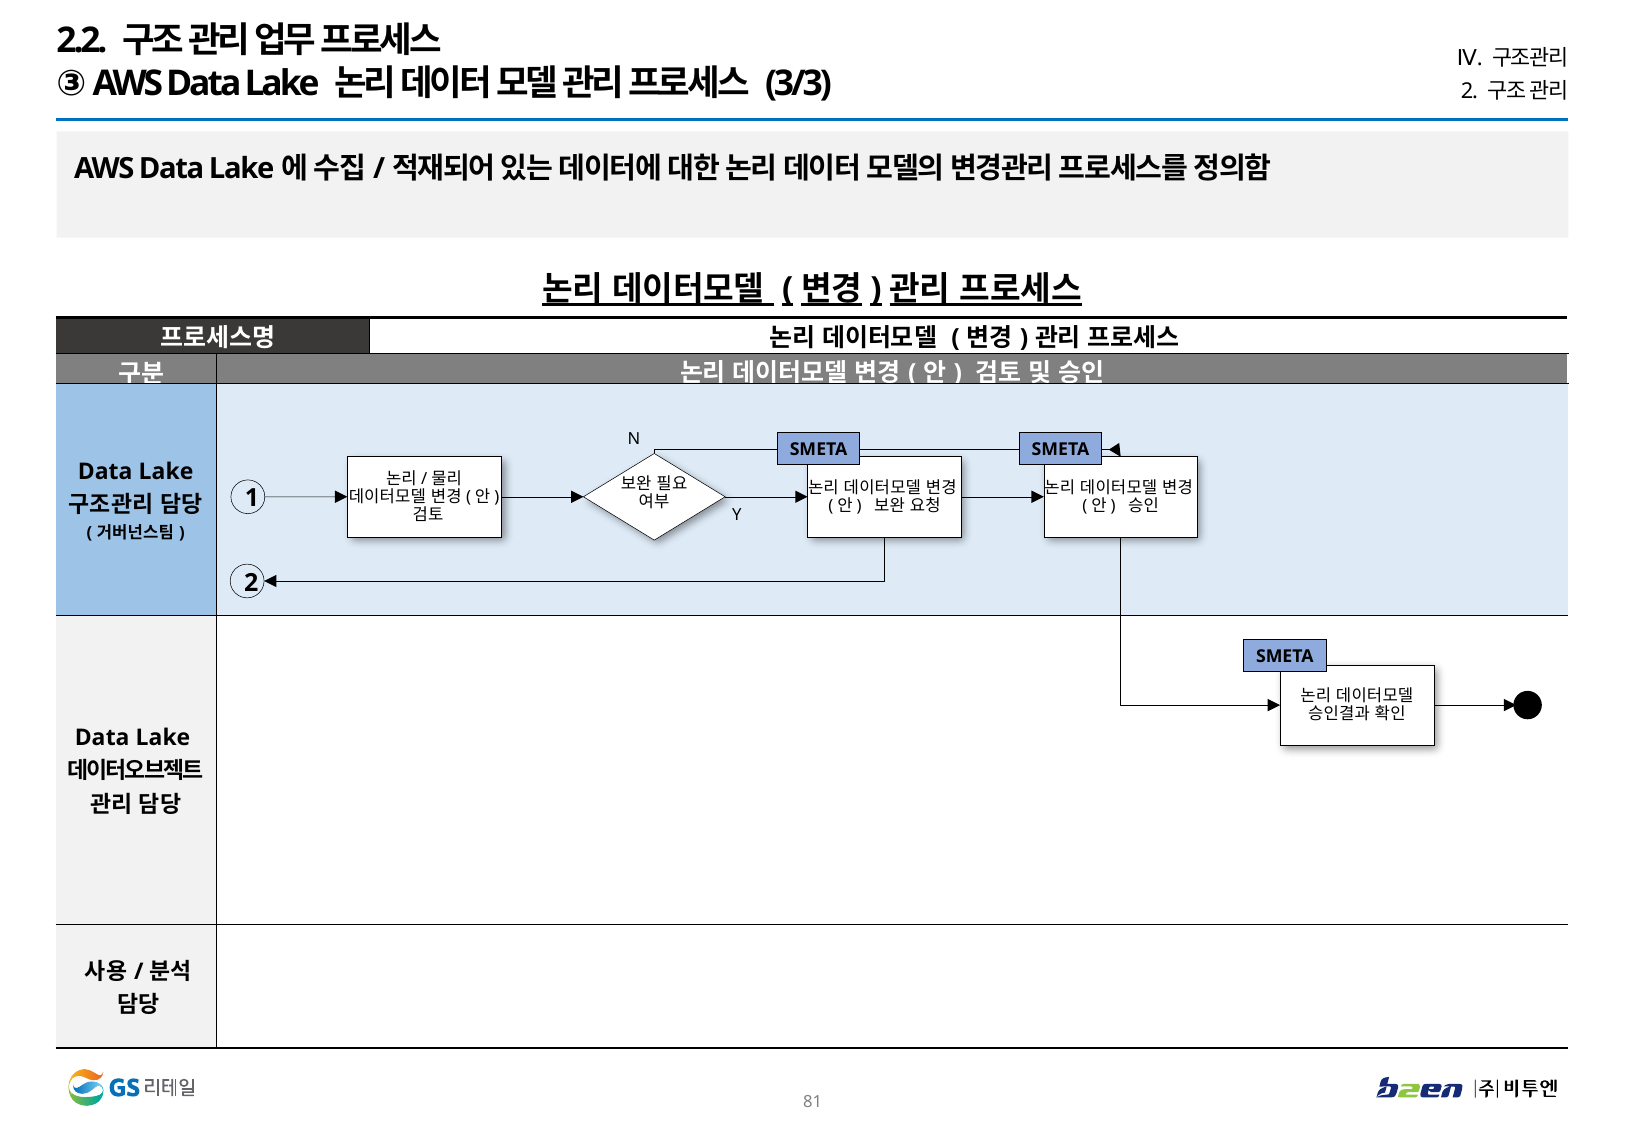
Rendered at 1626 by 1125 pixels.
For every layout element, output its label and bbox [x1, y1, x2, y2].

table_cell [56, 925, 216, 1047]
text_box [1116, 541, 1541, 746]
text_box [629, 1086, 996, 1115]
table_header [56, 319, 369, 353]
table_cell [861, 449, 885, 456]
table_cell [597, 354, 885, 383]
table_header [890, 319, 1567, 353]
table_cell [217, 616, 1568, 924]
table_cell [217, 384, 552, 615]
table_header [370, 319, 552, 353]
table_cell [56, 384, 216, 615]
table_cell [597, 384, 885, 486]
table_cell [597, 498, 884, 581]
table_cell [890, 354, 1567, 383]
text_box [1214, 43, 1569, 103]
table_cell [217, 925, 1568, 1047]
table_cell [1103, 449, 1118, 456]
table_cell [890, 449, 1043, 496]
table_cell [56, 616, 216, 924]
table_cell [1121, 701, 1267, 705]
table_cell [890, 384, 1568, 615]
table_cell [656, 449, 807, 496]
text_box [56, 131, 1569, 870]
table_cell [597, 582, 885, 615]
table_header [597, 319, 885, 353]
text_box [56, 17, 1173, 103]
table_cell [56, 354, 216, 383]
table_cell [890, 498, 1120, 615]
text_box [229, 563, 266, 599]
table_cell [217, 354, 552, 383]
